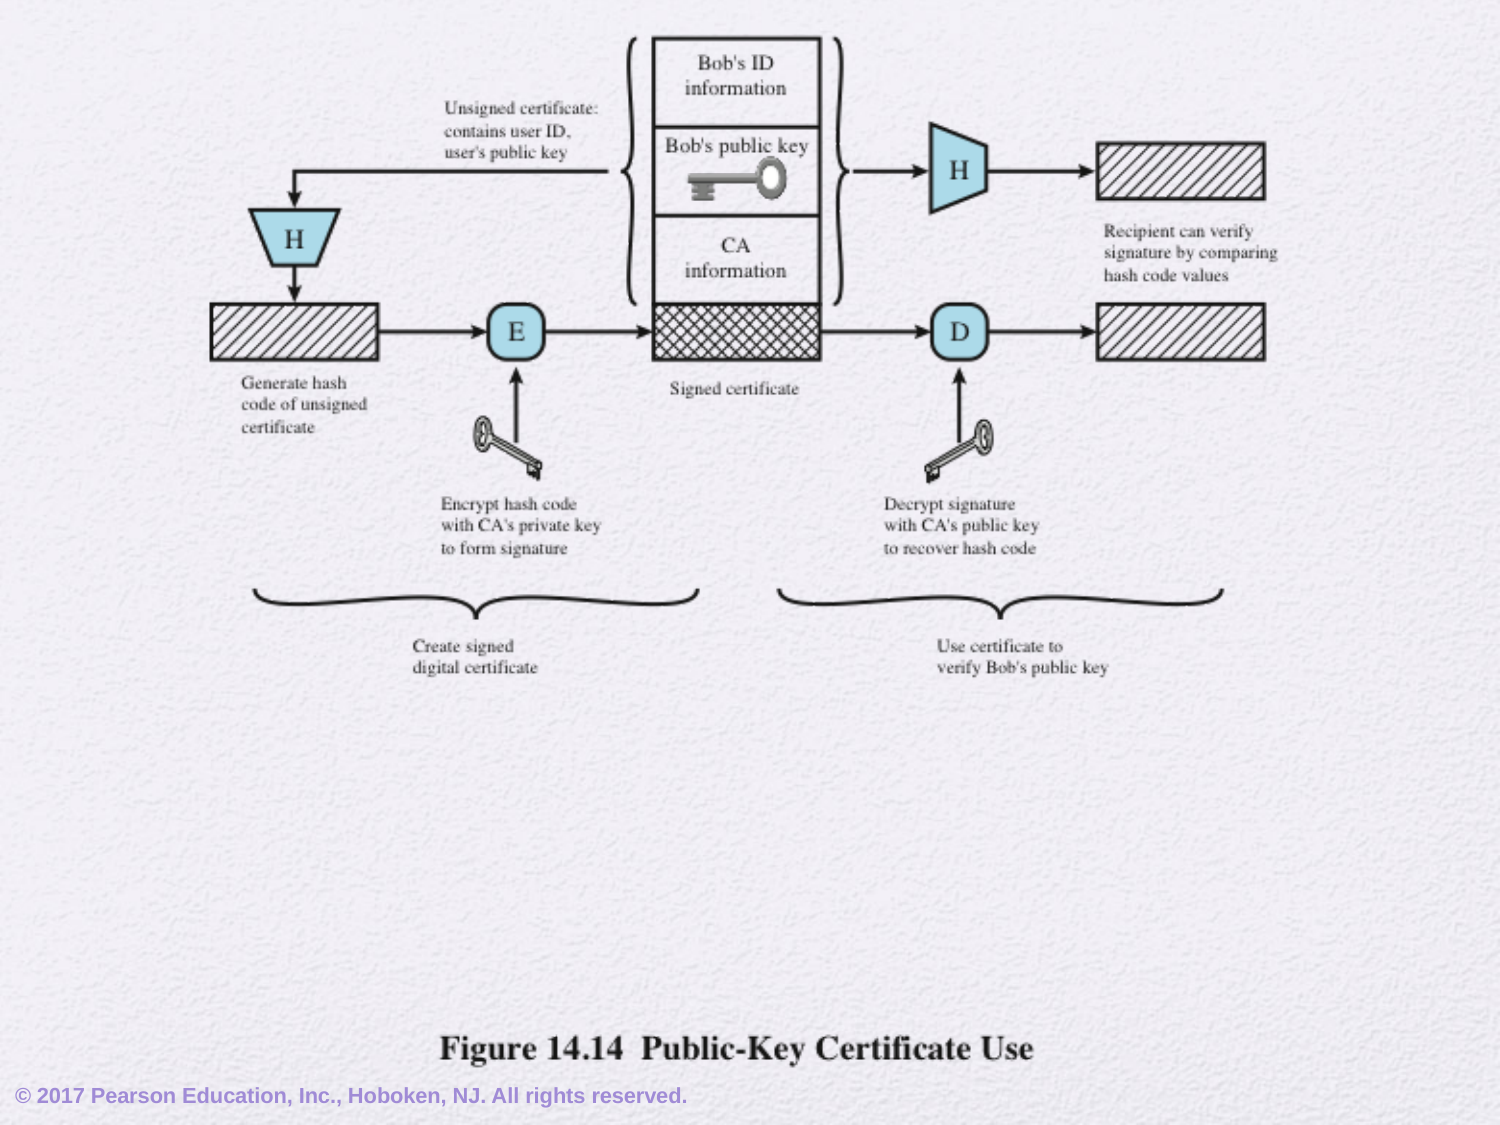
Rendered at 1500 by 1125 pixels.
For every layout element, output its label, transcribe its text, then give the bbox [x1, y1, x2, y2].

picture [0, 0, 1500, 1125]
footer © 2017 Pearson Education, Inc., Hoboken, NJ. All rights reserved. [0, 1065, 825, 1125]
